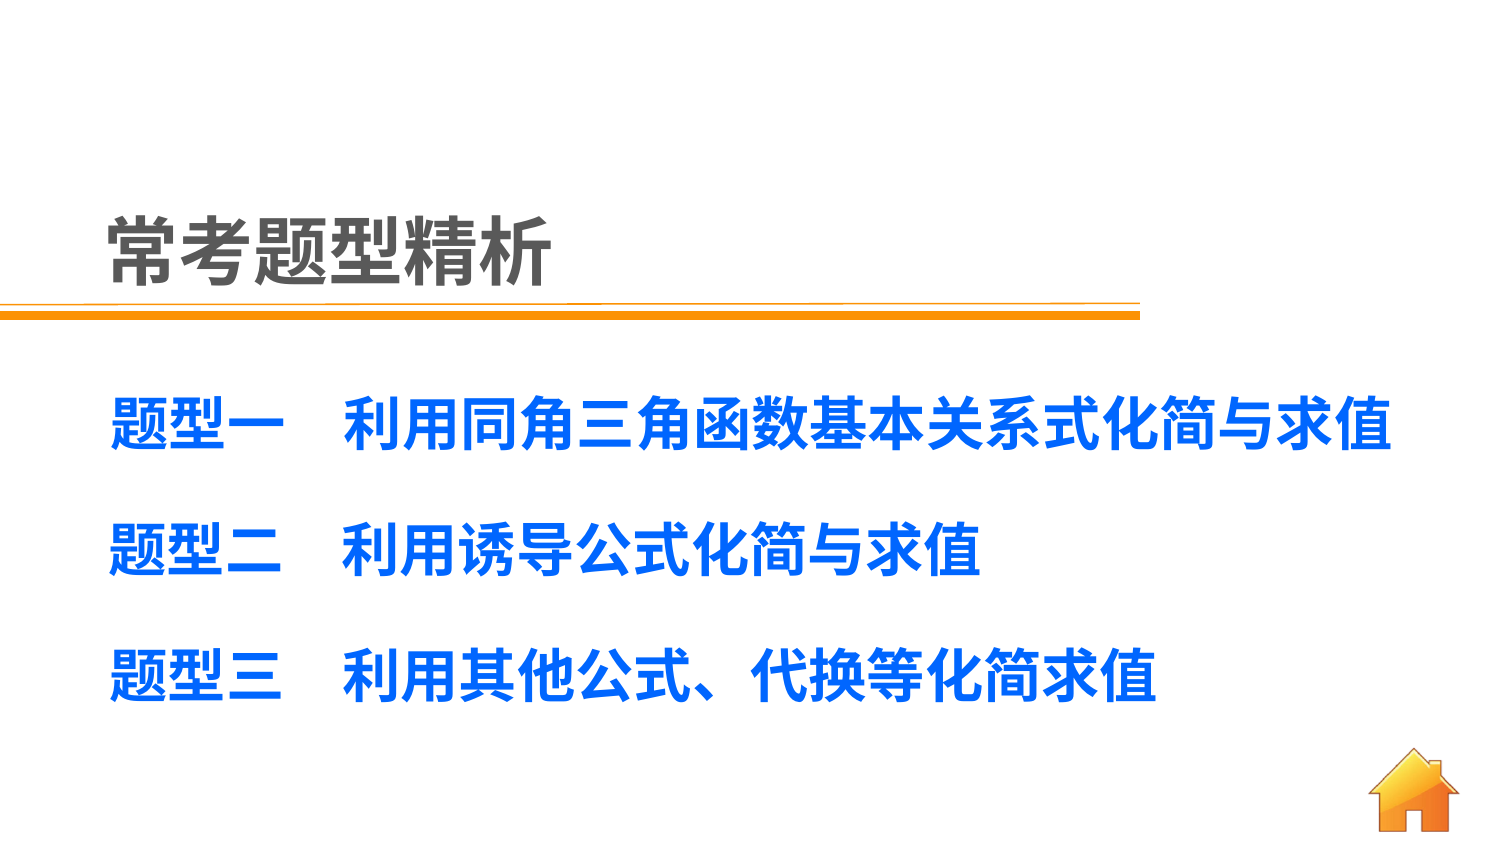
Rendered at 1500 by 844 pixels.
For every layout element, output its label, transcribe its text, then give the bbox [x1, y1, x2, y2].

text_box 题型二 利用诱导公式化简与求值 [93, 505, 998, 591]
text_box 题型一 利用同角三角函数基本关系式化简与求值 [96, 380, 1408, 465]
picture [1345, 739, 1471, 844]
text_box 题型三 利用其他公式、代换等化简求值 [94, 631, 1174, 717]
text_box 常考题型精析 [88, 197, 759, 301]
